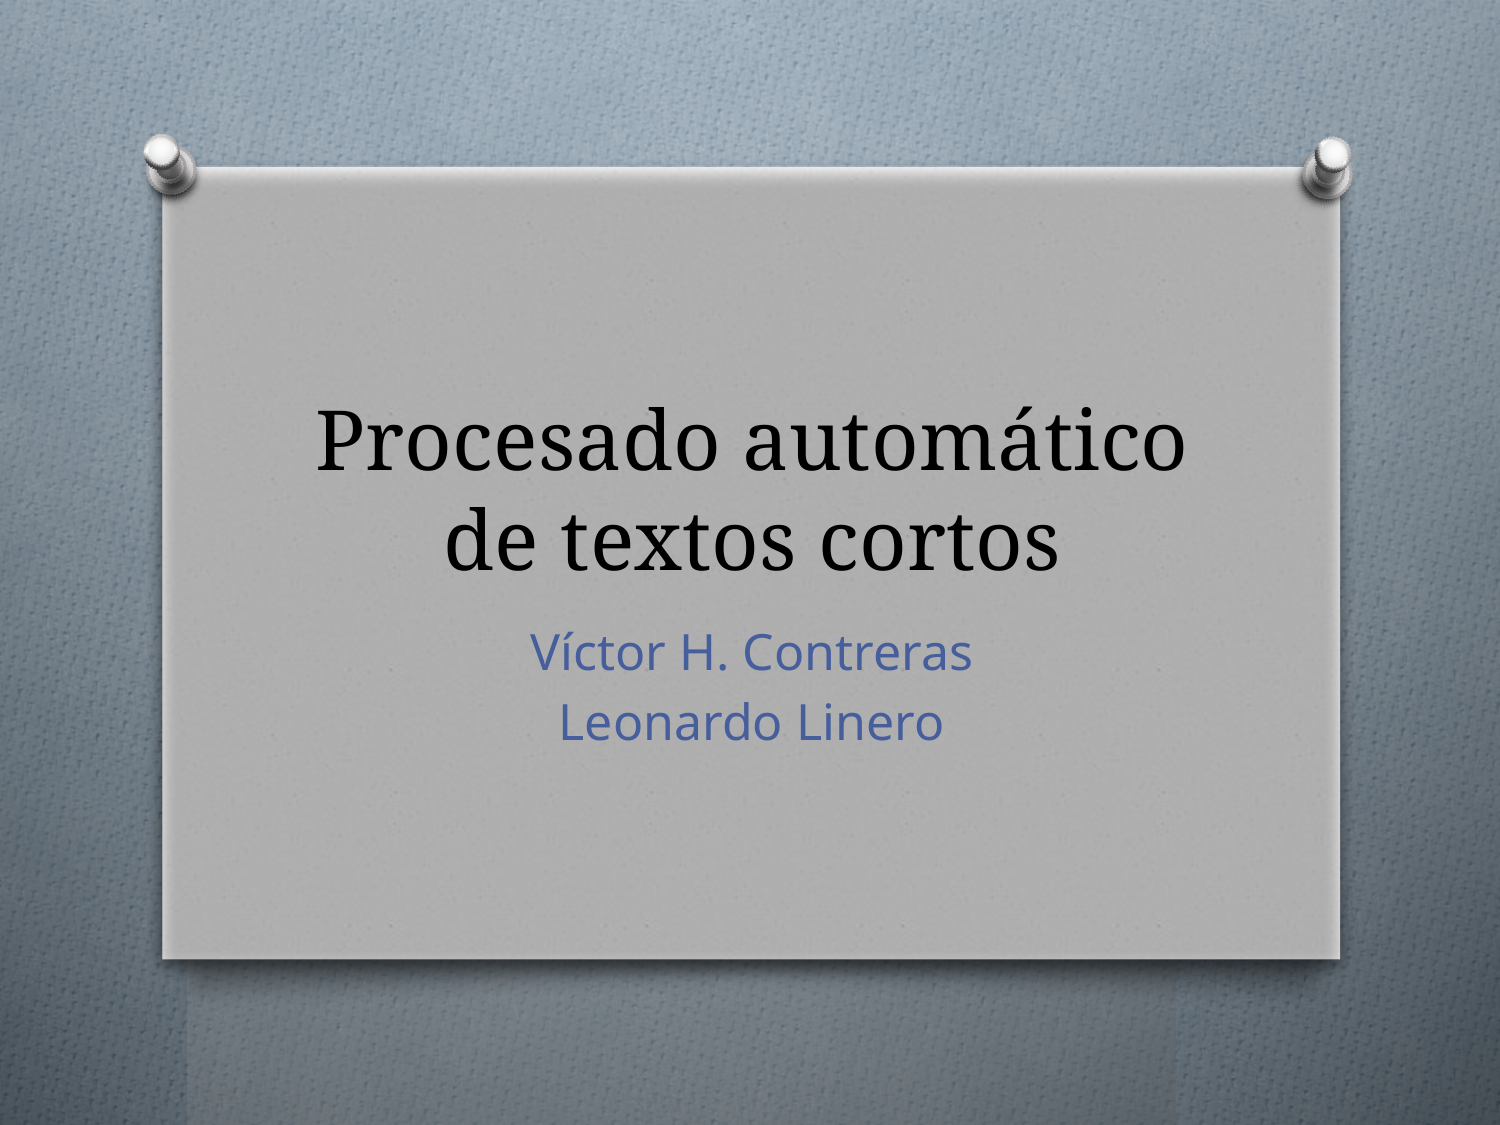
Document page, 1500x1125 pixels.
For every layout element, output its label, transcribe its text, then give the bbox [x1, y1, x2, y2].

picture [1274, 109, 1396, 230]
picture [112, 100, 235, 224]
title Procesado automático de textos cortos [283, 294, 1223, 595]
subtitle Víctor H. Contreras Leonardo Linero [283, 612, 1221, 863]
